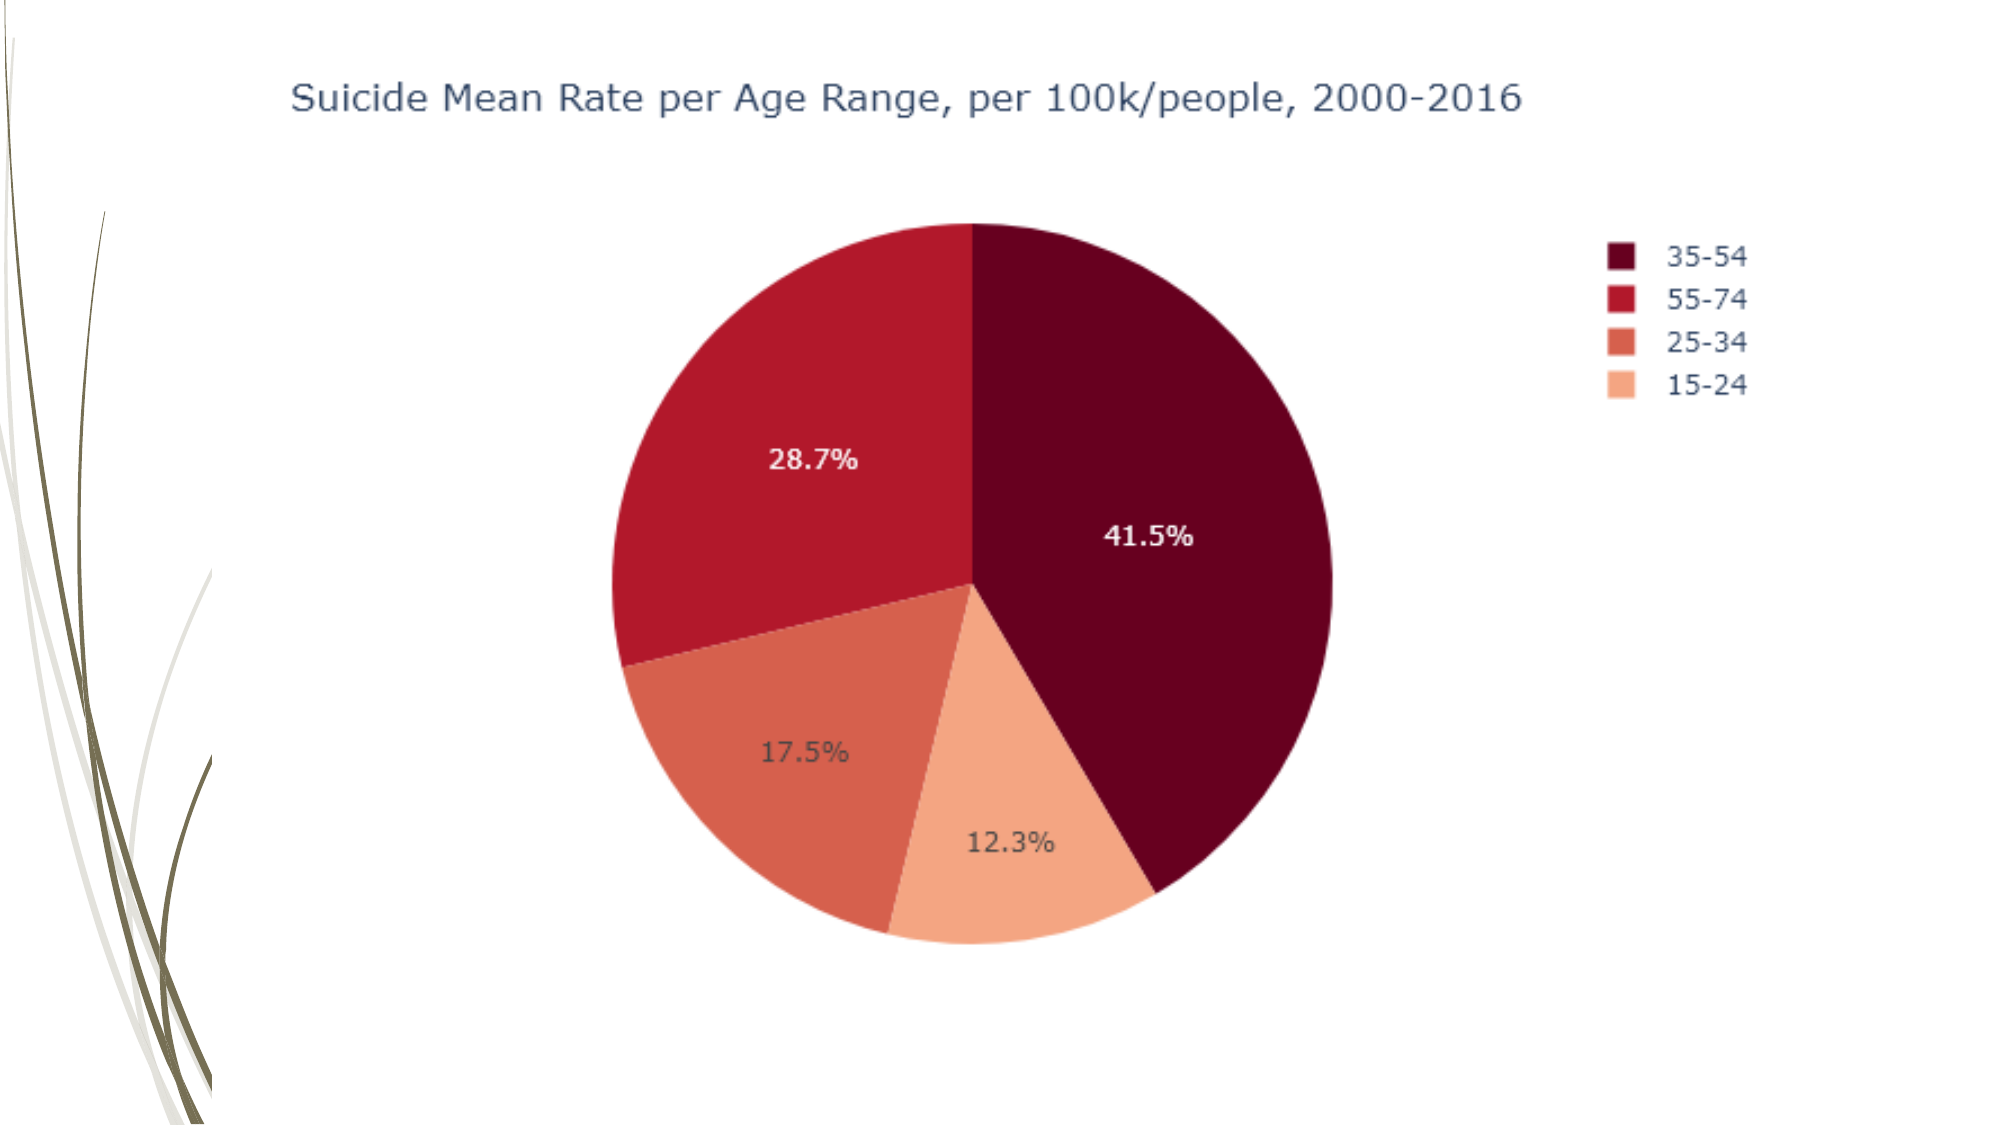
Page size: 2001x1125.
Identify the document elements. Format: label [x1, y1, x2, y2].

list [212, 0, 1788, 1125]
